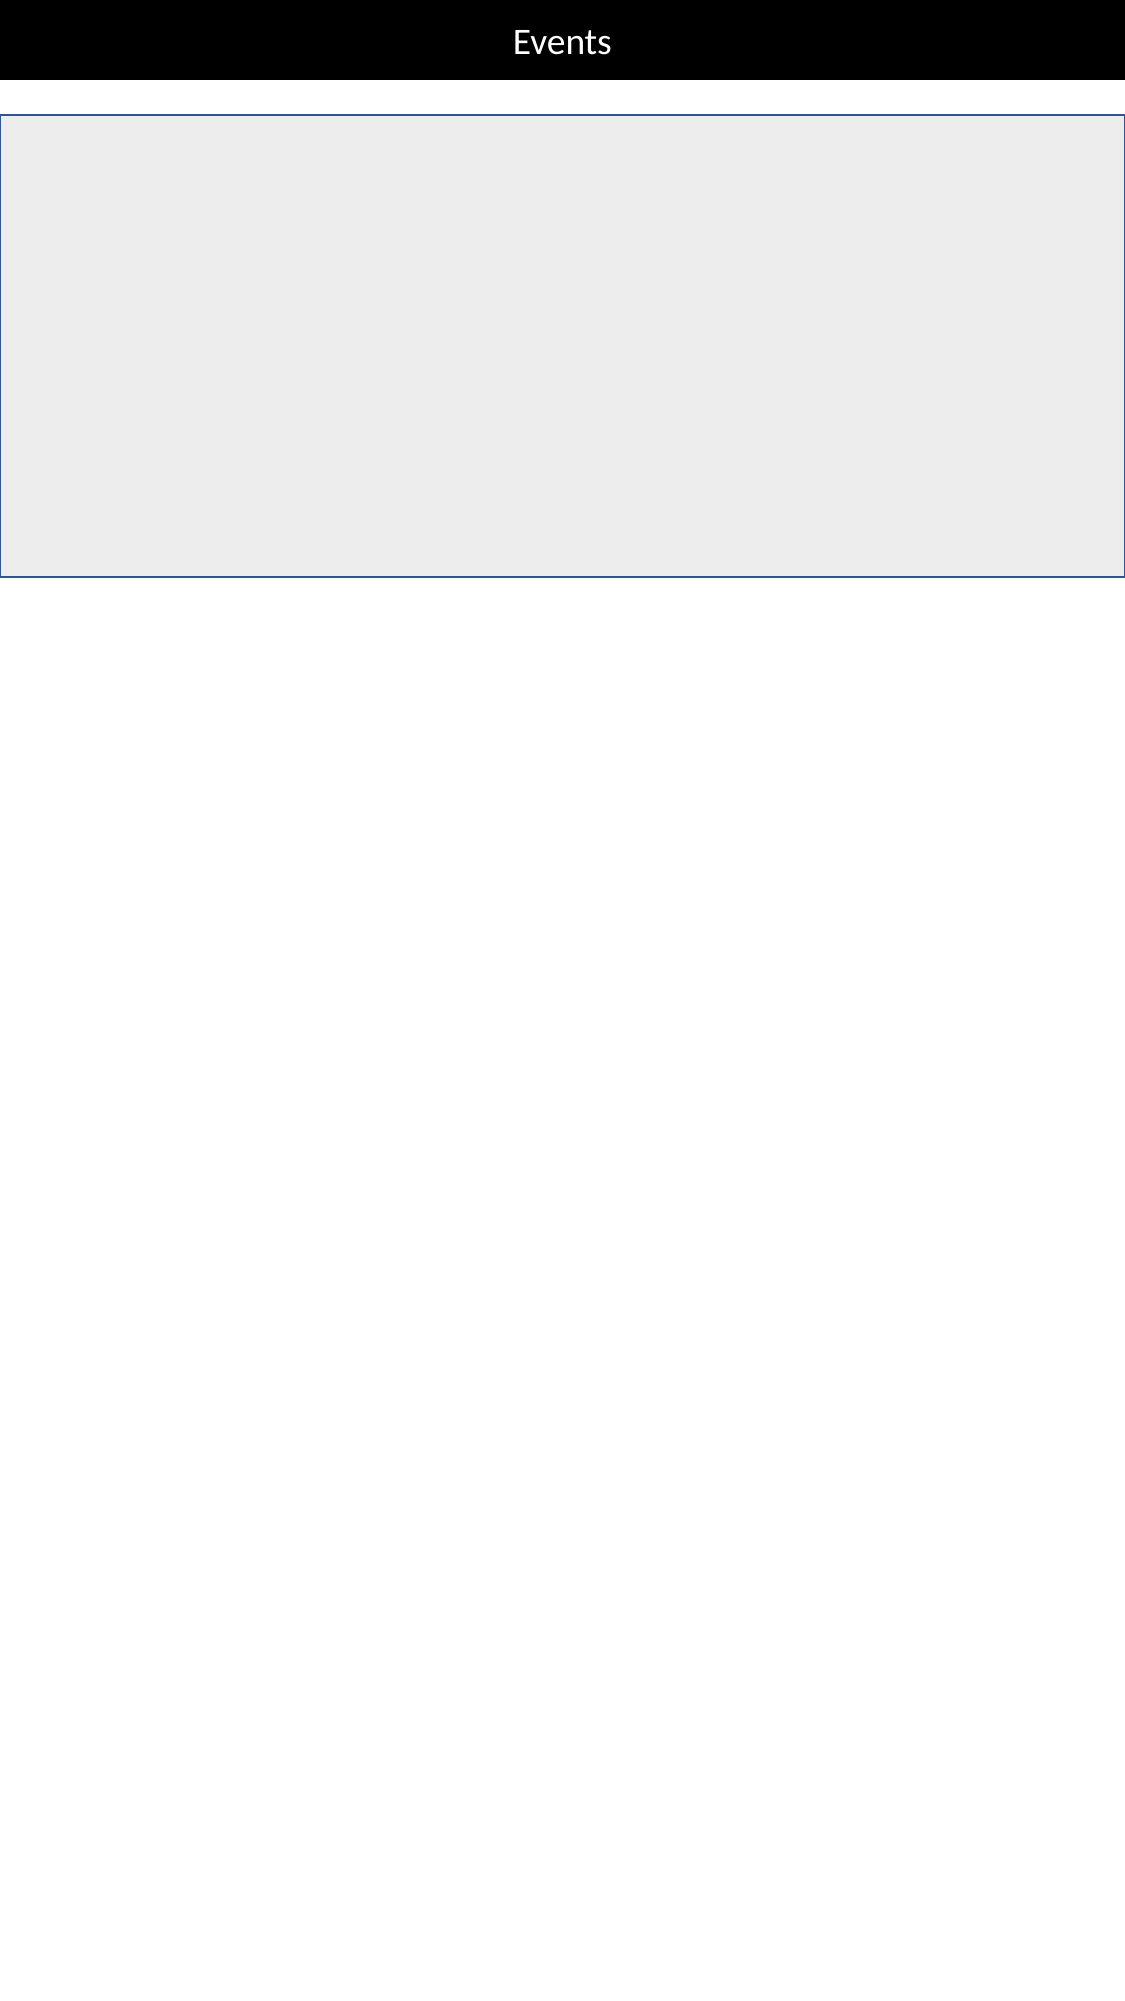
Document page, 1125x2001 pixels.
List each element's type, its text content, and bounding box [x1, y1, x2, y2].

text_box Events [0, 0, 1125, 80]
text_box [0, 114, 1125, 578]
